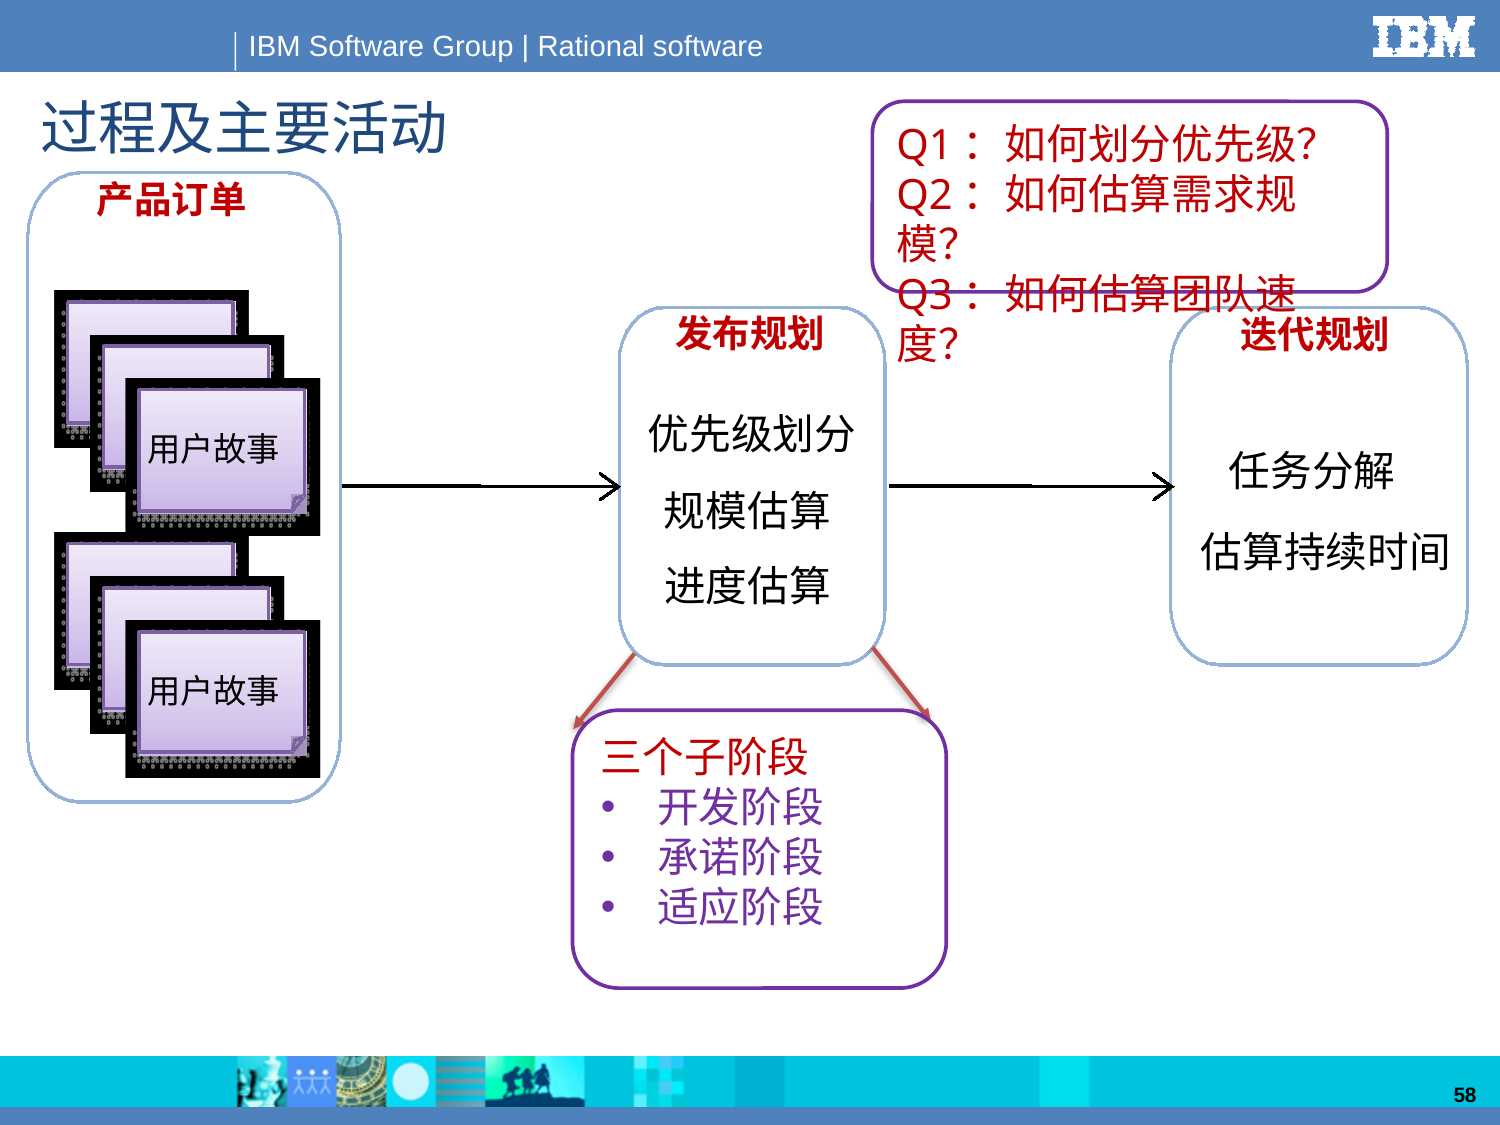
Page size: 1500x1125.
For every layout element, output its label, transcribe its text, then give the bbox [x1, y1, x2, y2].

text_box 三个子阶段 开发阶段 承诺阶段 适应阶段 [572, 814, 947, 989]
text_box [872, 646, 932, 722]
slide_number 58 [1366, 1081, 1477, 1107]
picture [0, 1056, 1500, 1107]
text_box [572, 653, 635, 730]
title 过程及主要活动 [25, 91, 1477, 171]
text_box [25, 169, 1473, 805]
text_box Q1：如何划分优先级？ Q2：如何估算需求规模？ Q3：如何估算团队速度？ [872, 101, 1388, 168]
